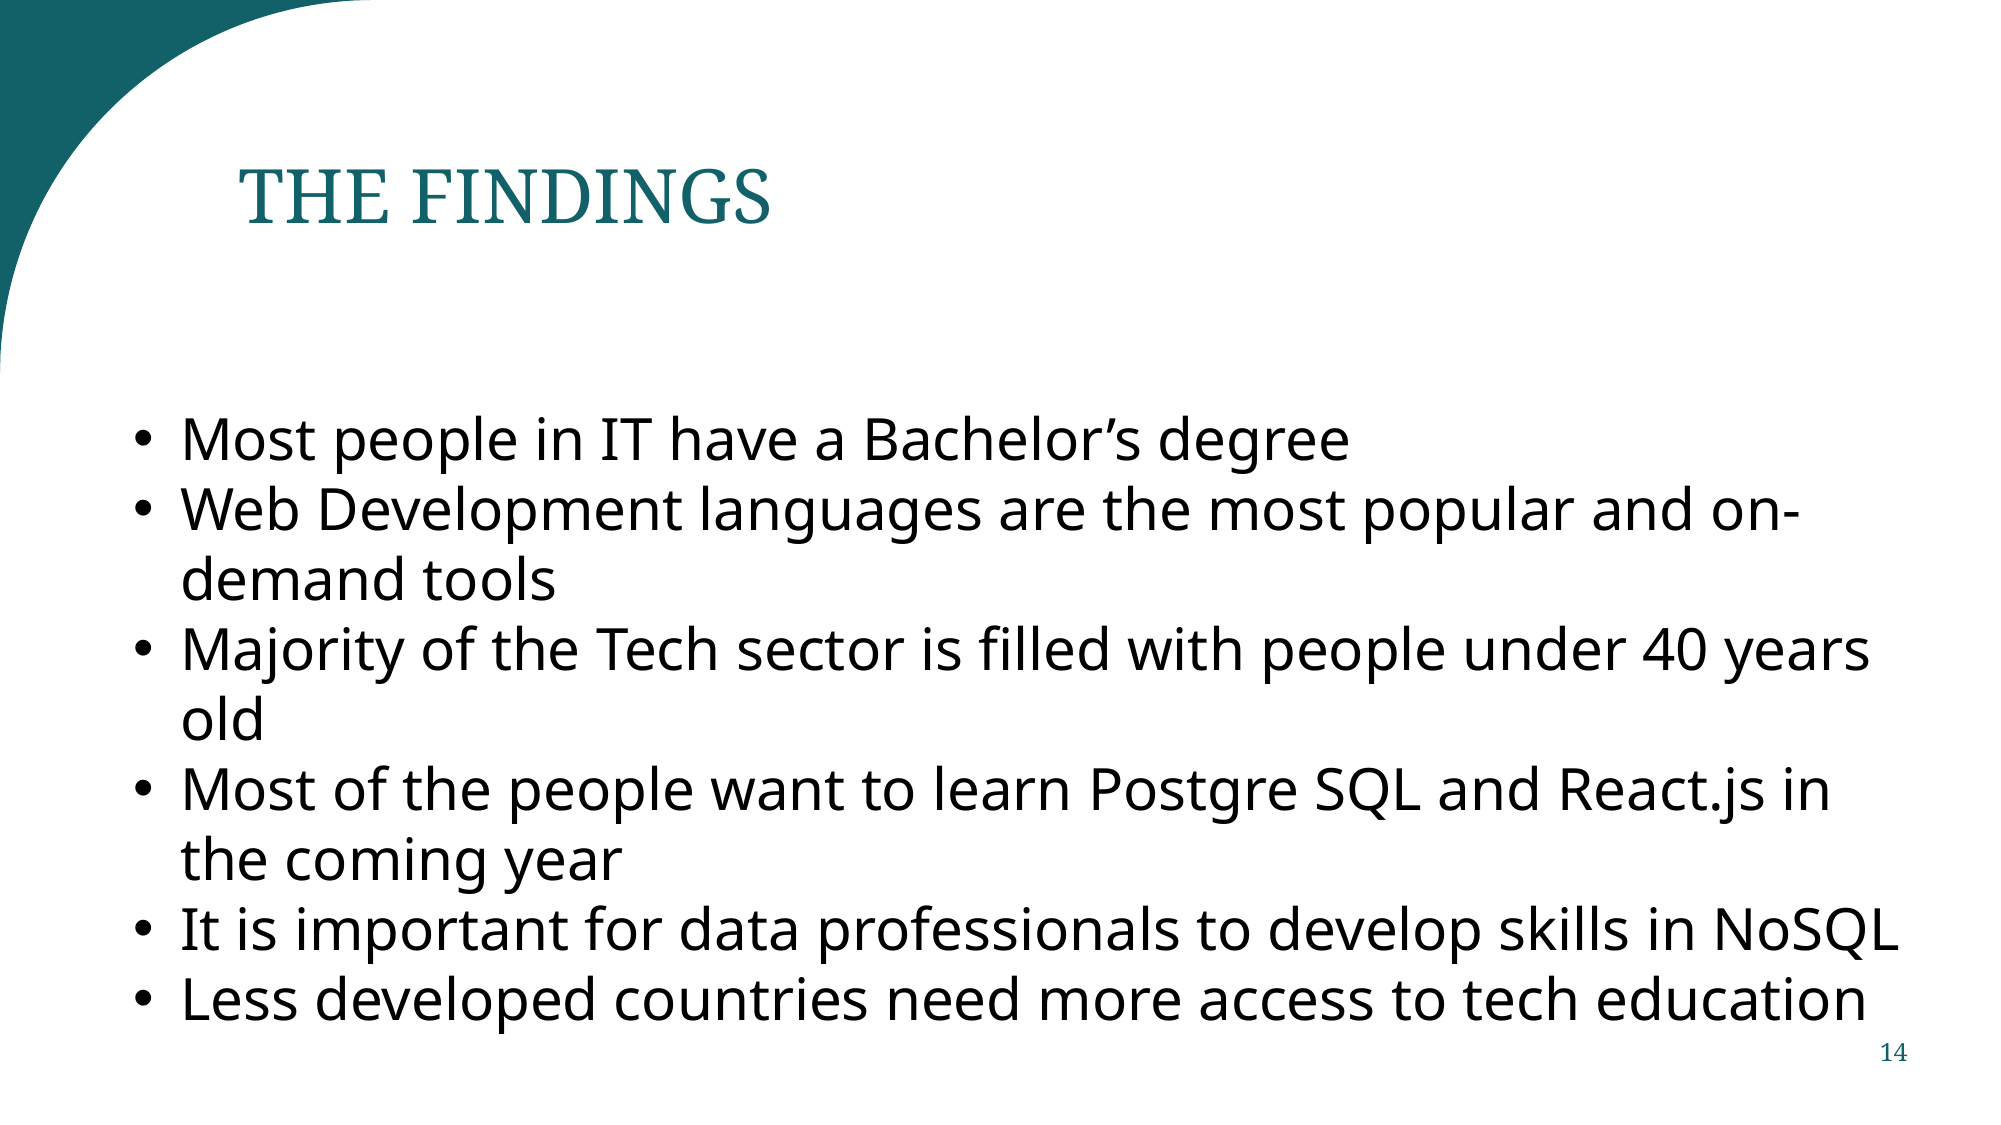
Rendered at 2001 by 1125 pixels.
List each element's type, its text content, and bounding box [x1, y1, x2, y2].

title THE FINDINGS [224, 56, 1775, 343]
text_box Most people in IT have a Bachelor’s degree Web Development languages are the most popular and on-demand tools Majority of the Tech sector is filled with people under 40 years old Most of the people want to learn Postgre SQL and React.js in the coming year It is important for data professionals to develop skills in NoSQL Less developed countries need more access to tech education [118, 394, 1929, 1040]
slide_number 14 [1787, 981, 2000, 1125]
